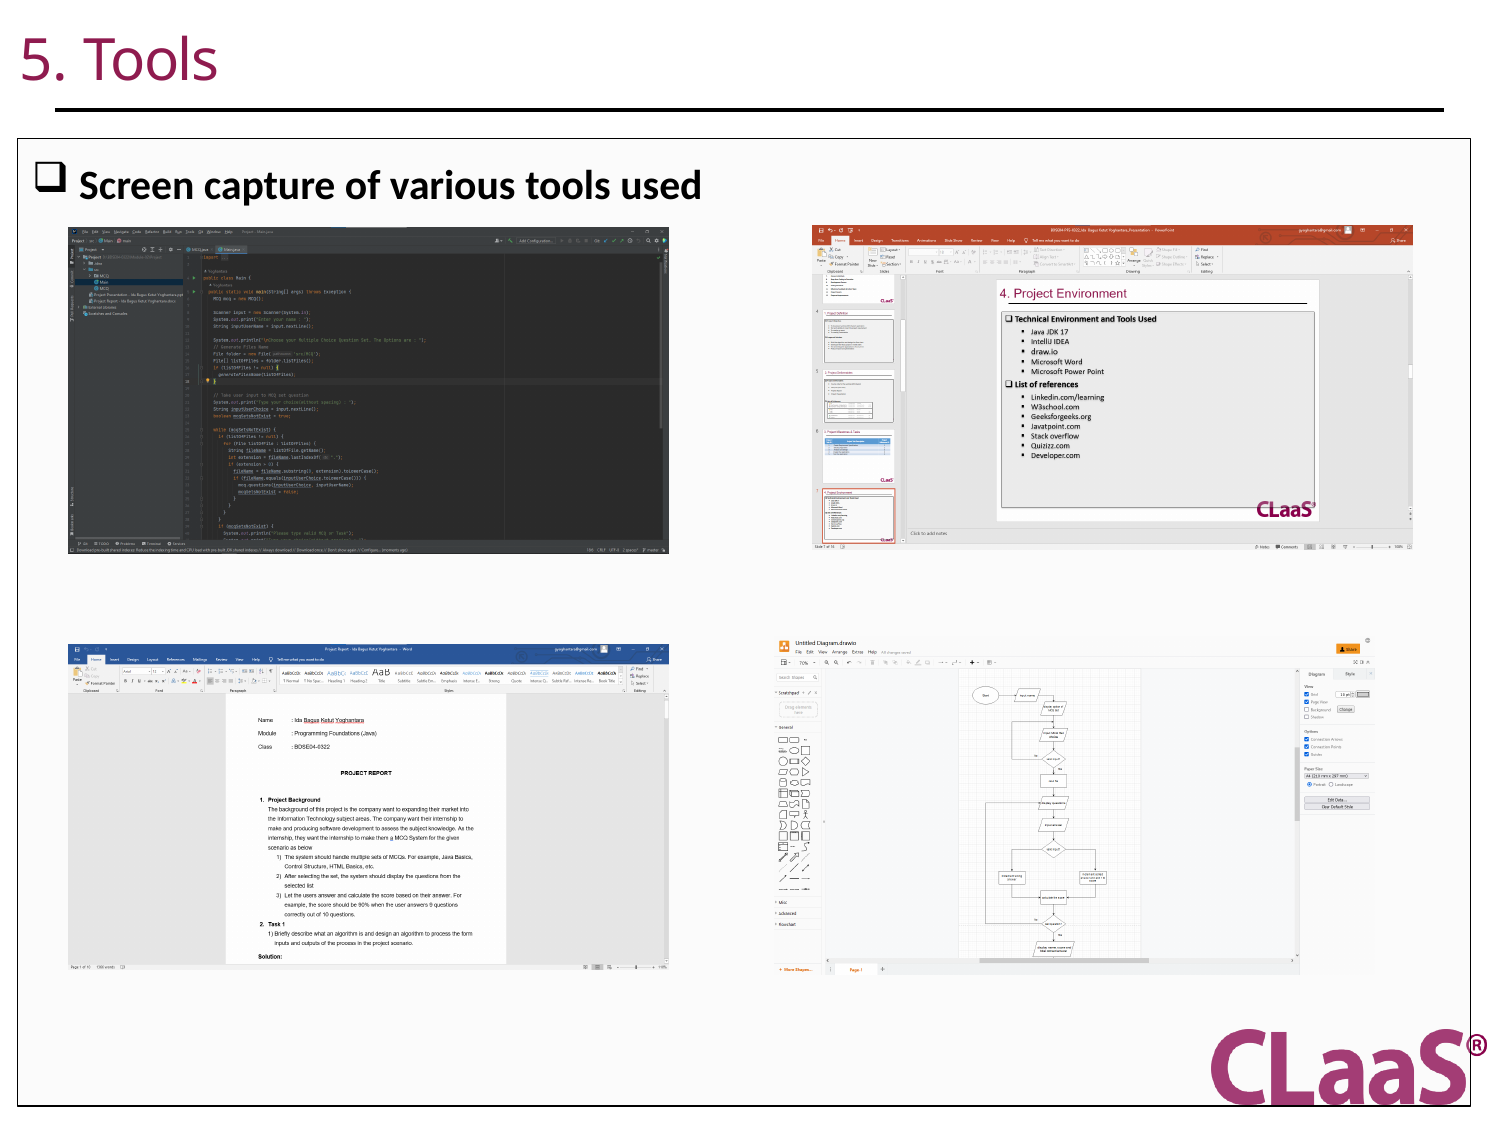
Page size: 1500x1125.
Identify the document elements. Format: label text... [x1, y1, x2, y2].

picture [812, 224, 1413, 551]
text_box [17, 137, 1471, 1107]
picture [1471, 1029, 1487, 1105]
picture [774, 636, 1376, 975]
title 5. Tools [17, 20, 222, 137]
picture [68, 644, 670, 970]
picture [68, 227, 670, 555]
